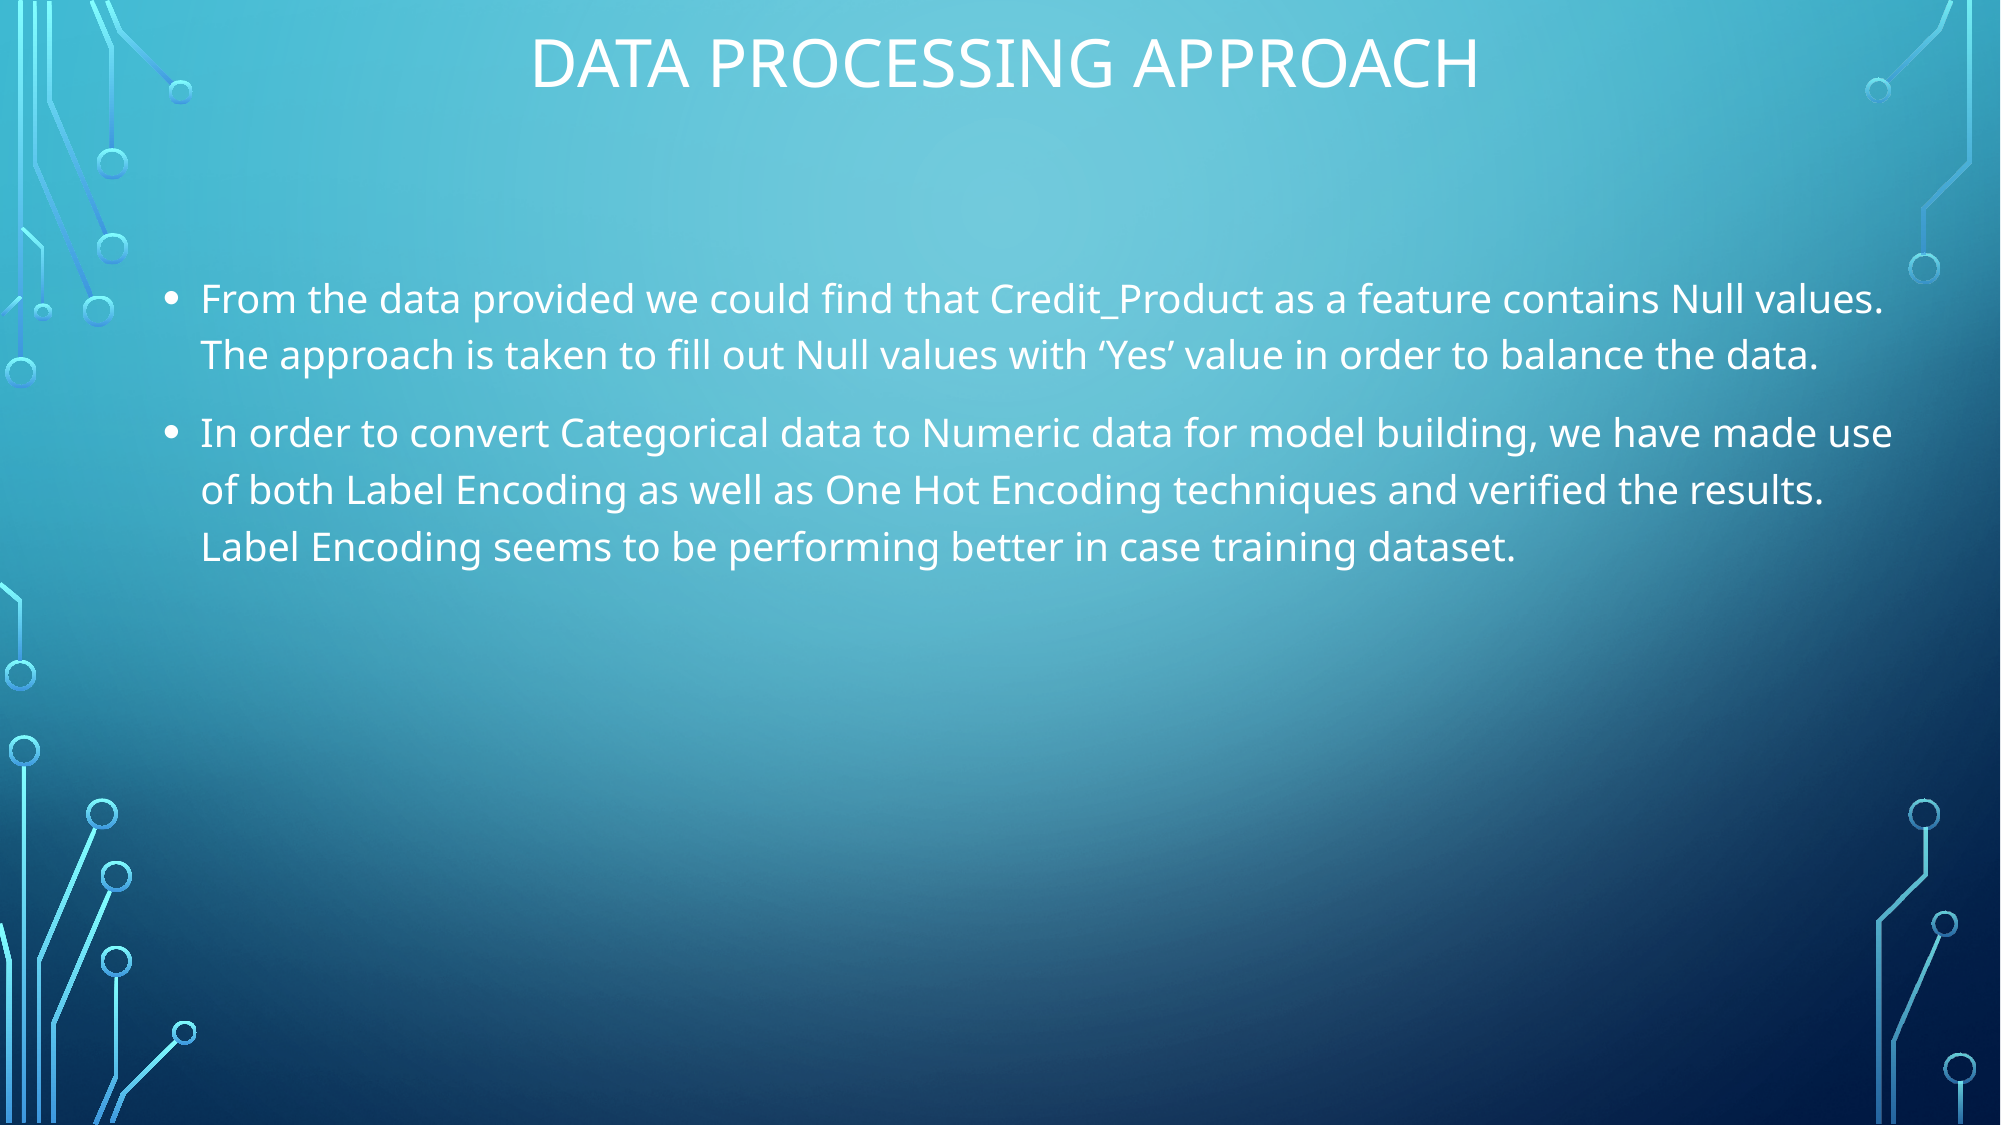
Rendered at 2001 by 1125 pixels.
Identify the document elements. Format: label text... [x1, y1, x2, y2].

title Data processing Approach [193, 25, 1819, 107]
list From the data provided we could find that Credit_Product as a feature contains Null values. The approach is taken to fill out Null values with ‘Yes’ value in order to balance the data. In order to convert Categorical data to Numeric data for model building, we have made use of both Label Encoding as well as One Hot Encoding techniques and verified the results. Label Encoding seems to be performing better in case training dataset. [147, 256, 1934, 596]
